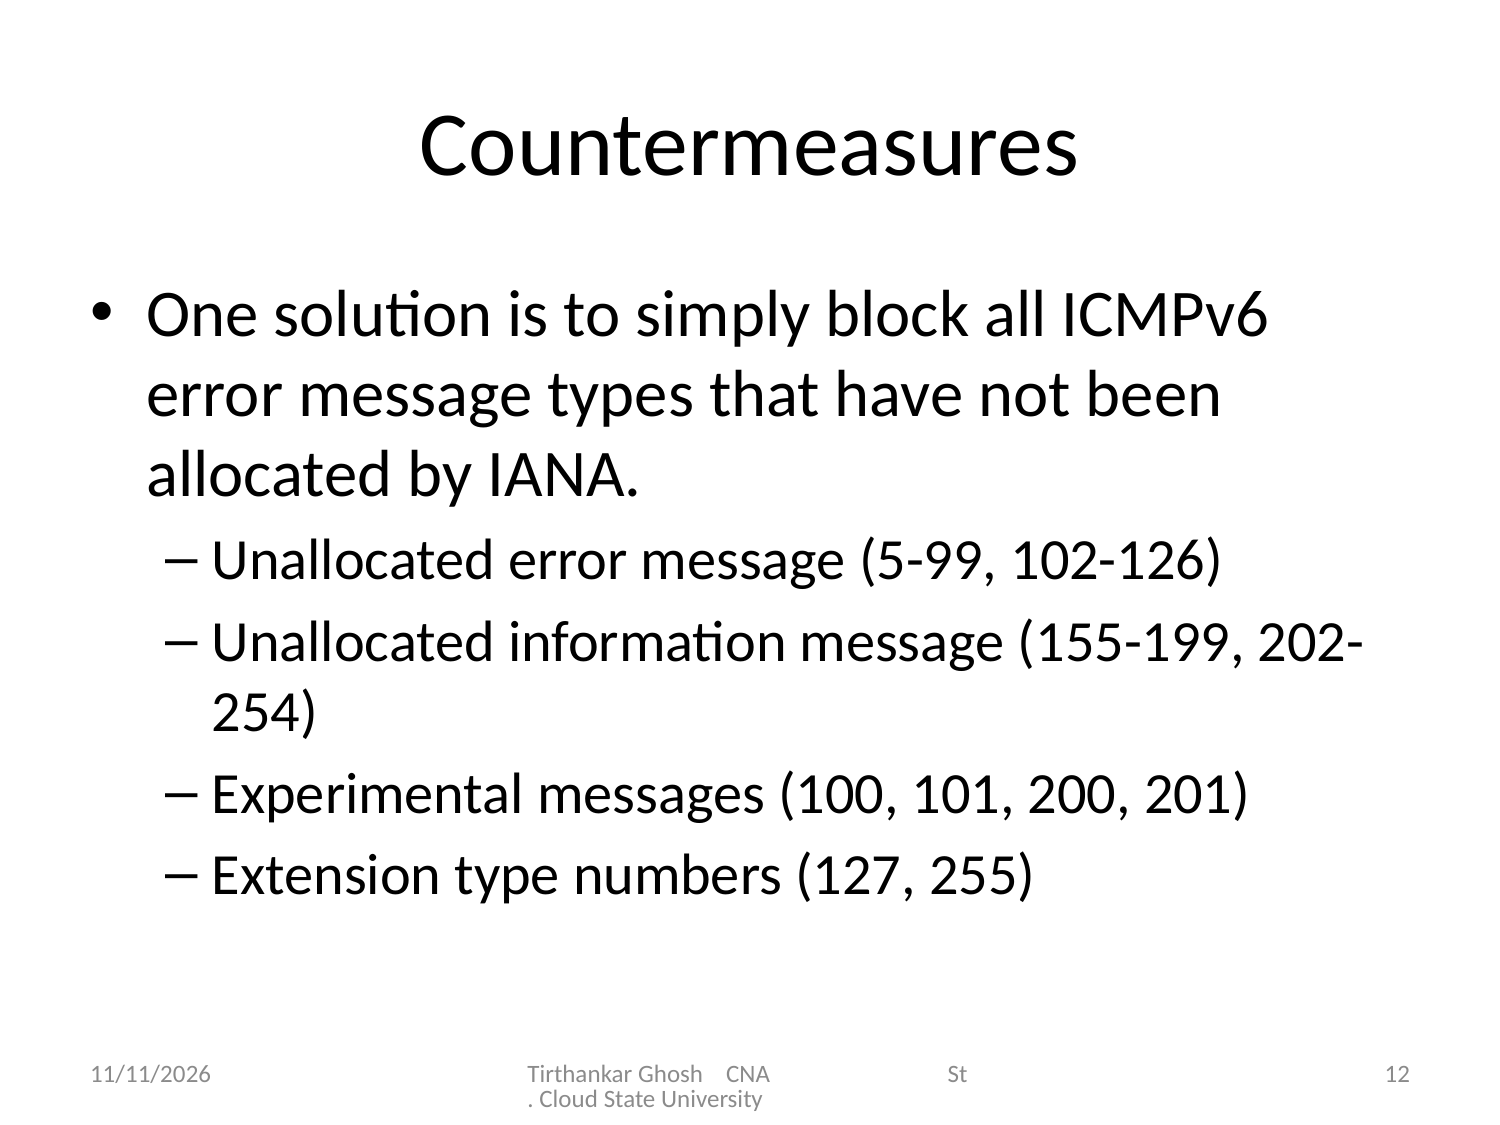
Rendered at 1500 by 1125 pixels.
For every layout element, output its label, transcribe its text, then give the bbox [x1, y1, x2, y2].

slide_number 12 [1074, 1042, 1425, 1103]
list One solution is to simply block all ICMPv6 error message types that have not been allocated by IANA. Unallocated error message (5-99, 102-126) Unallocated information message (155-199, 202-254) Experimental messages (100, 101, 200, 201) Extension type numbers (127, 255) [75, 262, 1425, 1005]
title Countermeasures [75, 45, 1425, 233]
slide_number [75, 1042, 425, 1103]
footer Tirthankar Ghosh CNA St. Cloud State University [512, 1042, 988, 1103]
